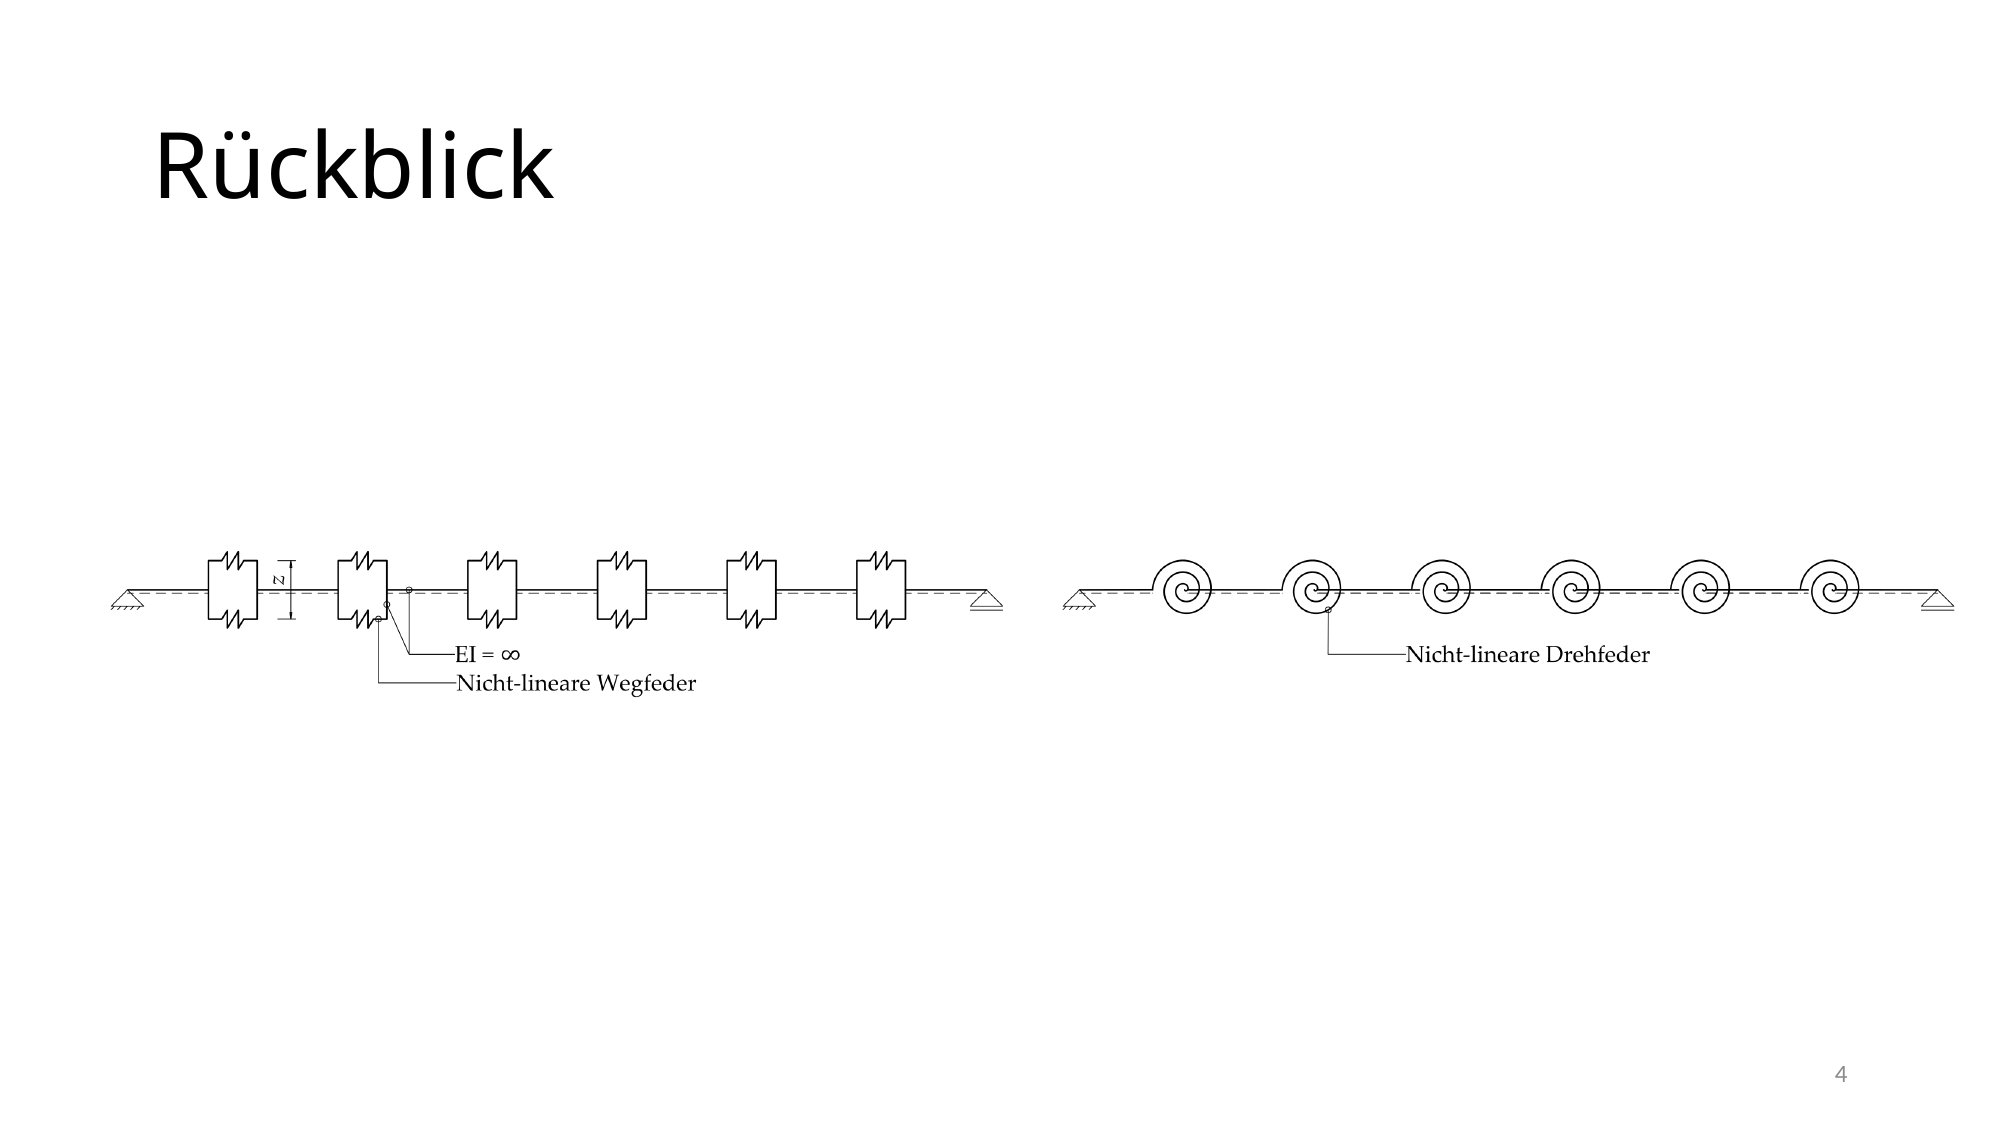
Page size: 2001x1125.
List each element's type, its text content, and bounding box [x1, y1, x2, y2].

title Rückblick [137, 59, 1863, 278]
picture [73, 518, 2000, 714]
slide_number 4 [1412, 1042, 1863, 1103]
